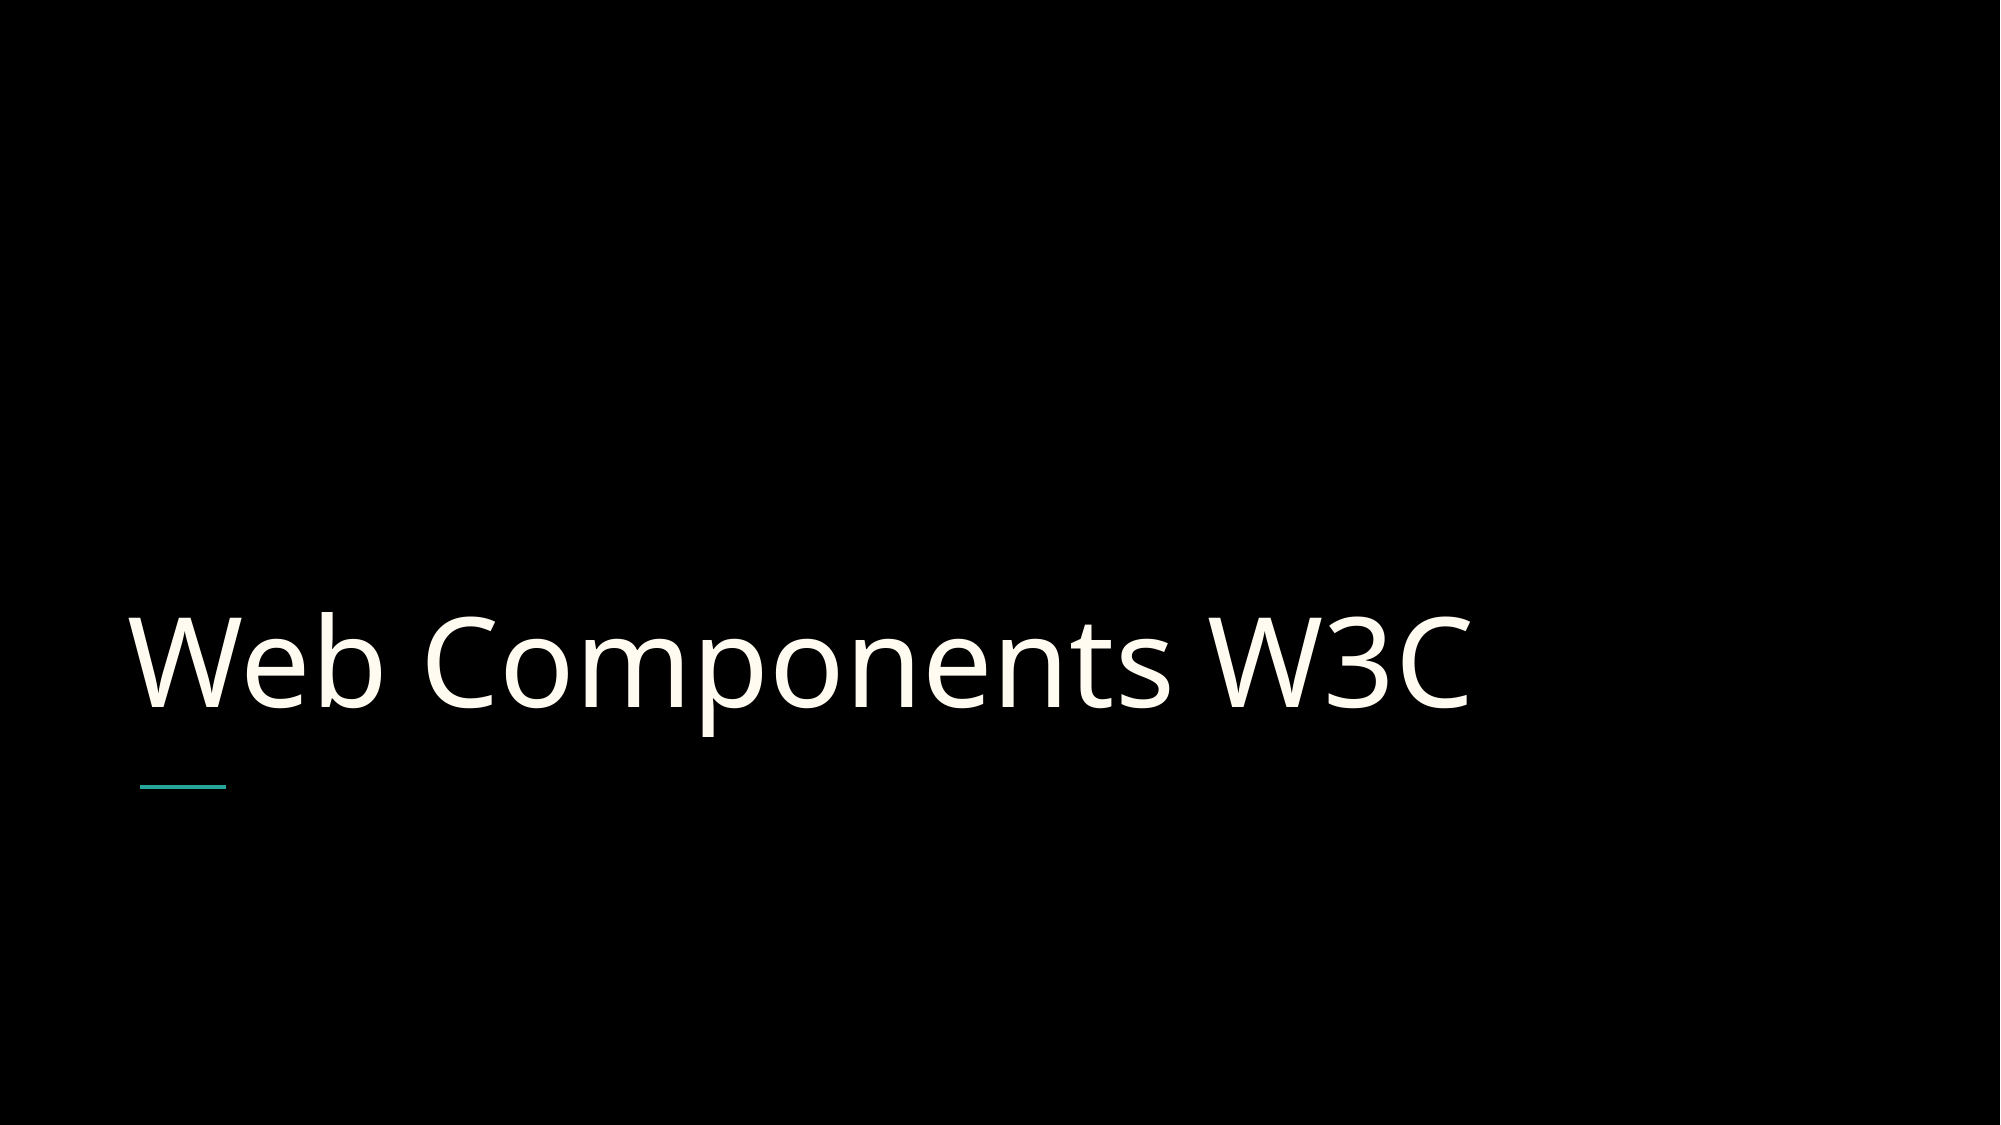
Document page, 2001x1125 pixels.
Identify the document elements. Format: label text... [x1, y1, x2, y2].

title Web Components W3C [112, 414, 1888, 748]
